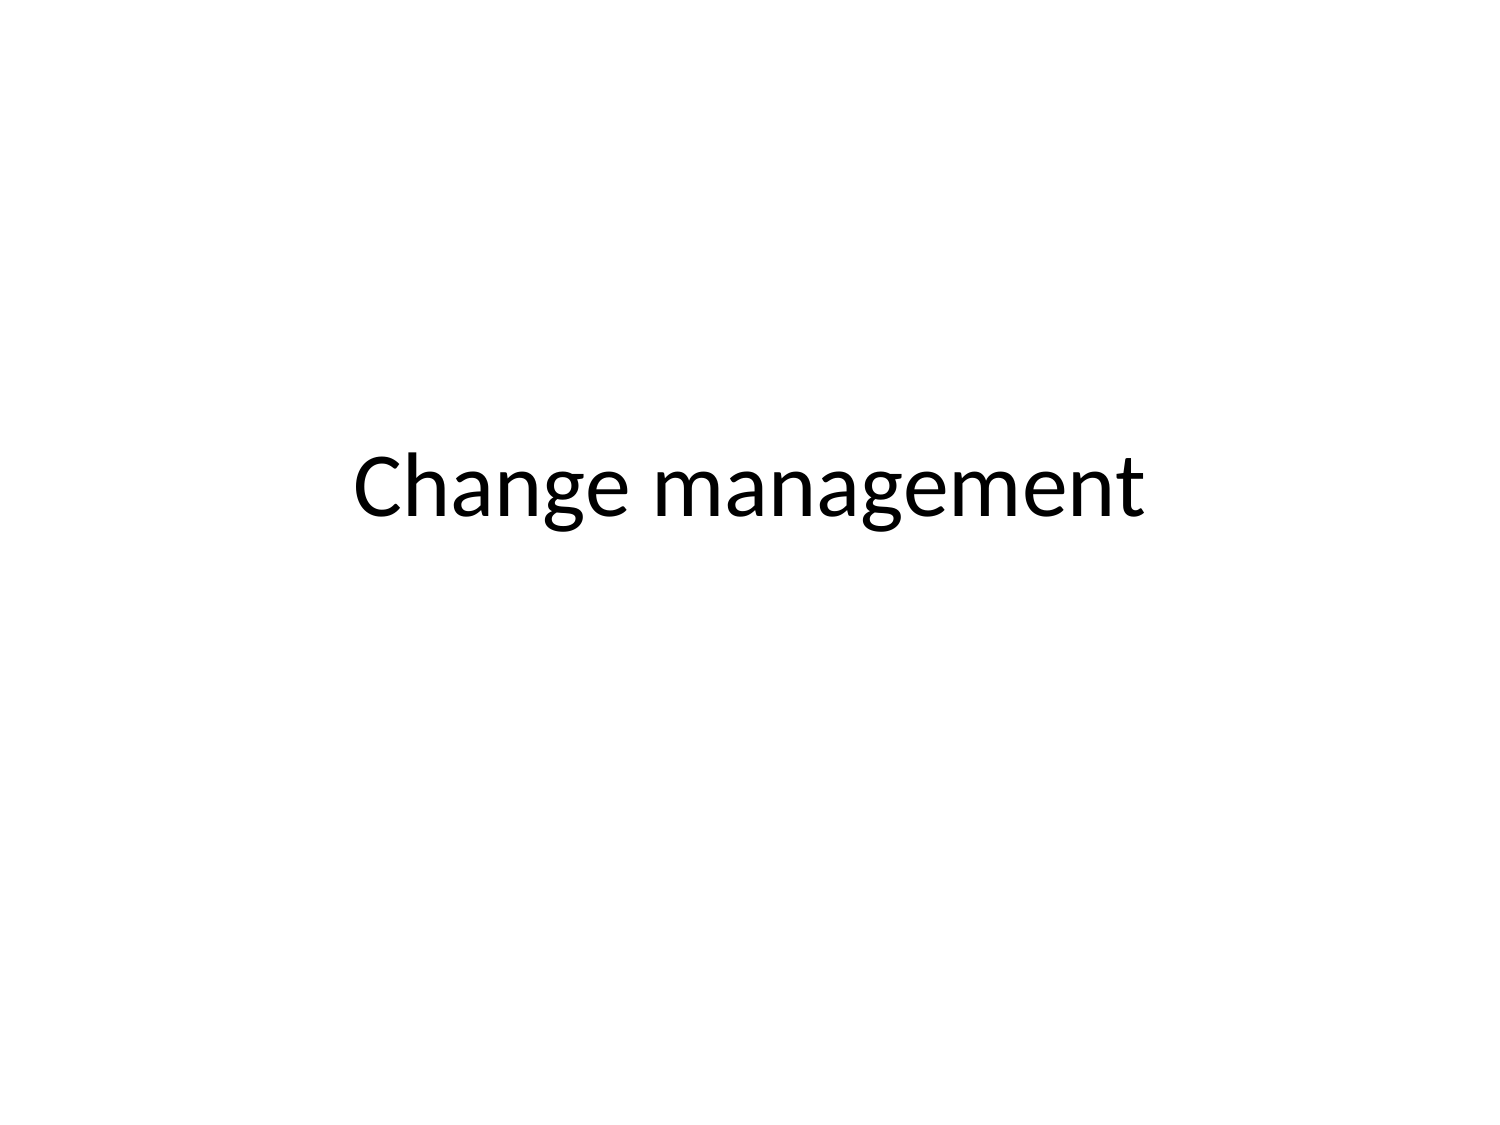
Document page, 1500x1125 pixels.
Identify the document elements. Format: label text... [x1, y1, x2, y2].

title Change management [75, 385, 1425, 574]
